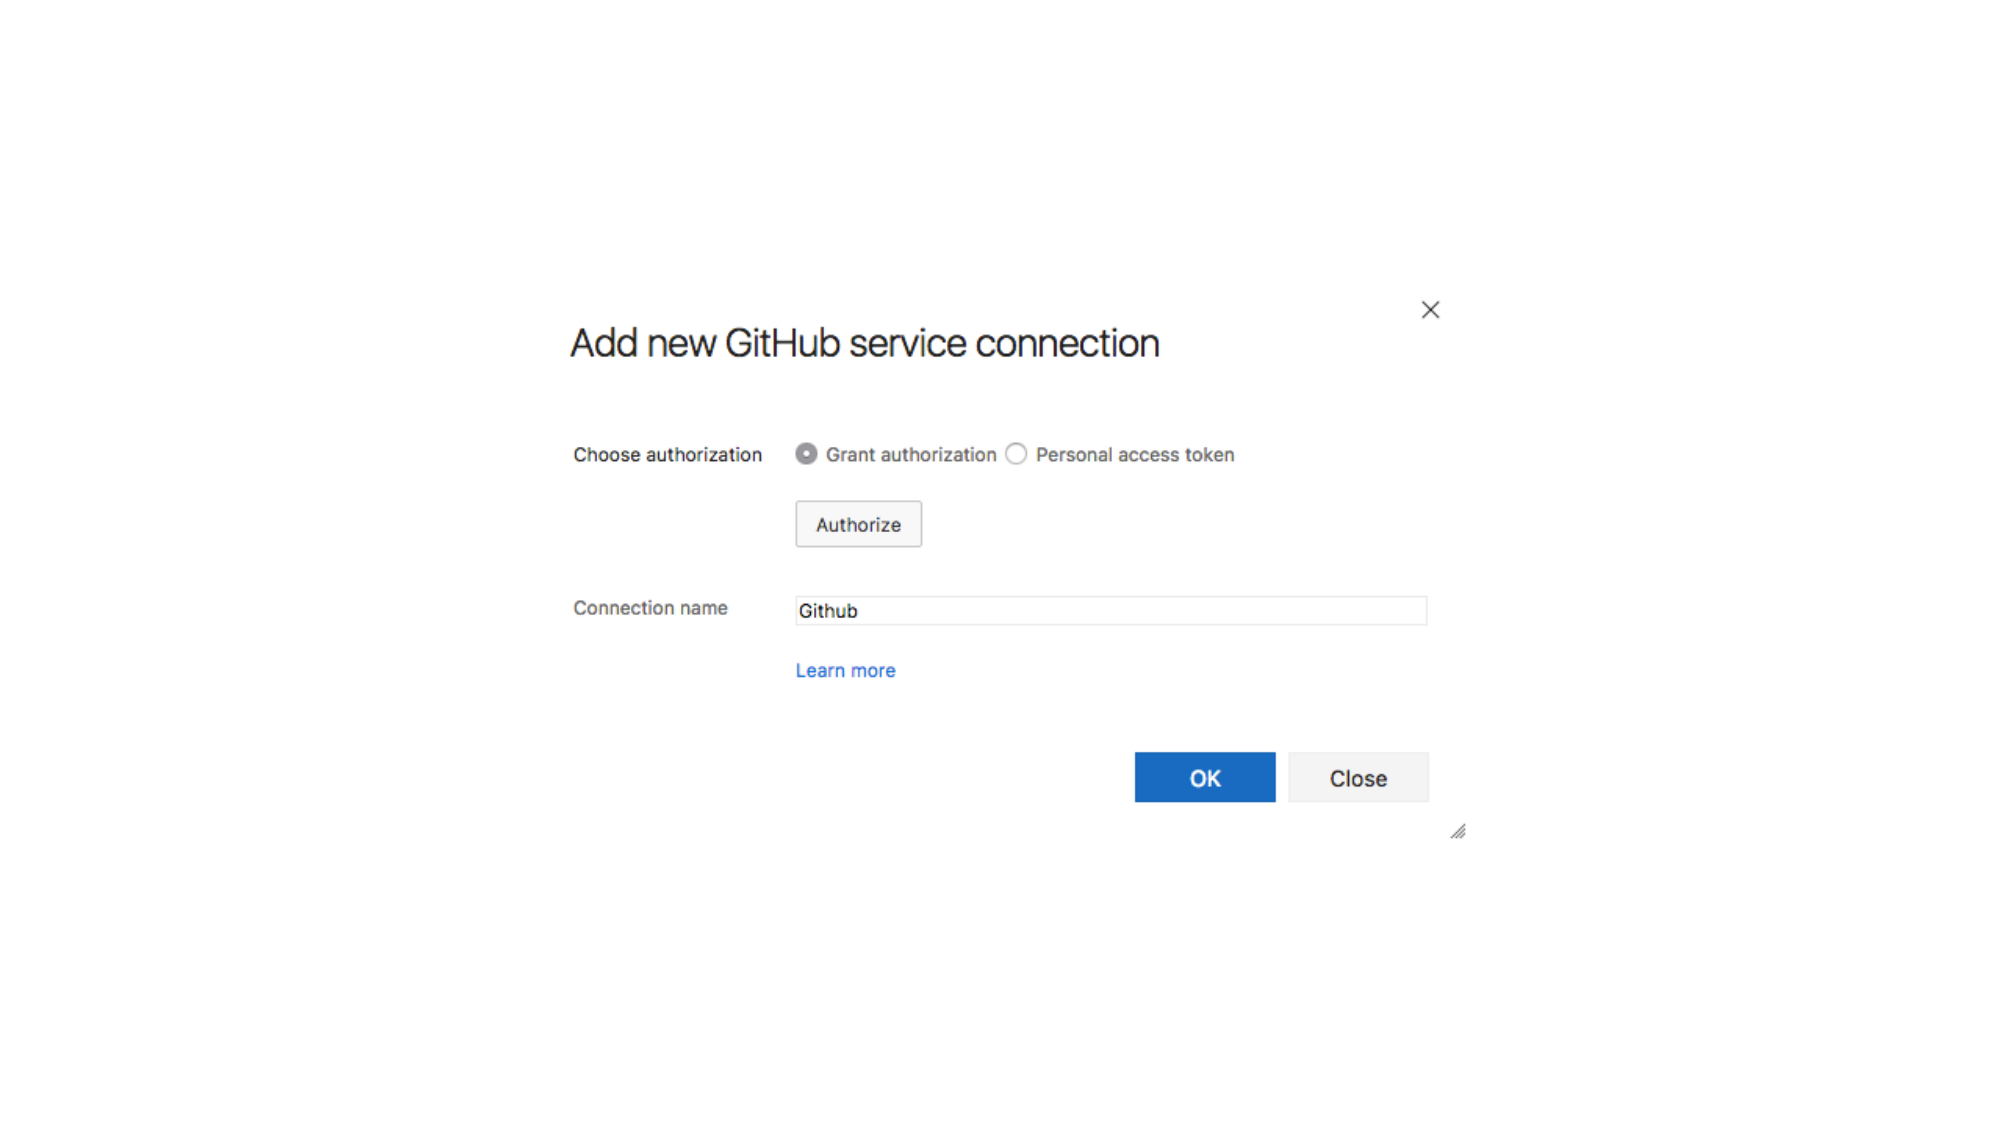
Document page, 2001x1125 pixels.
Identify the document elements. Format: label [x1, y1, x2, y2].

picture [533, 285, 1467, 840]
